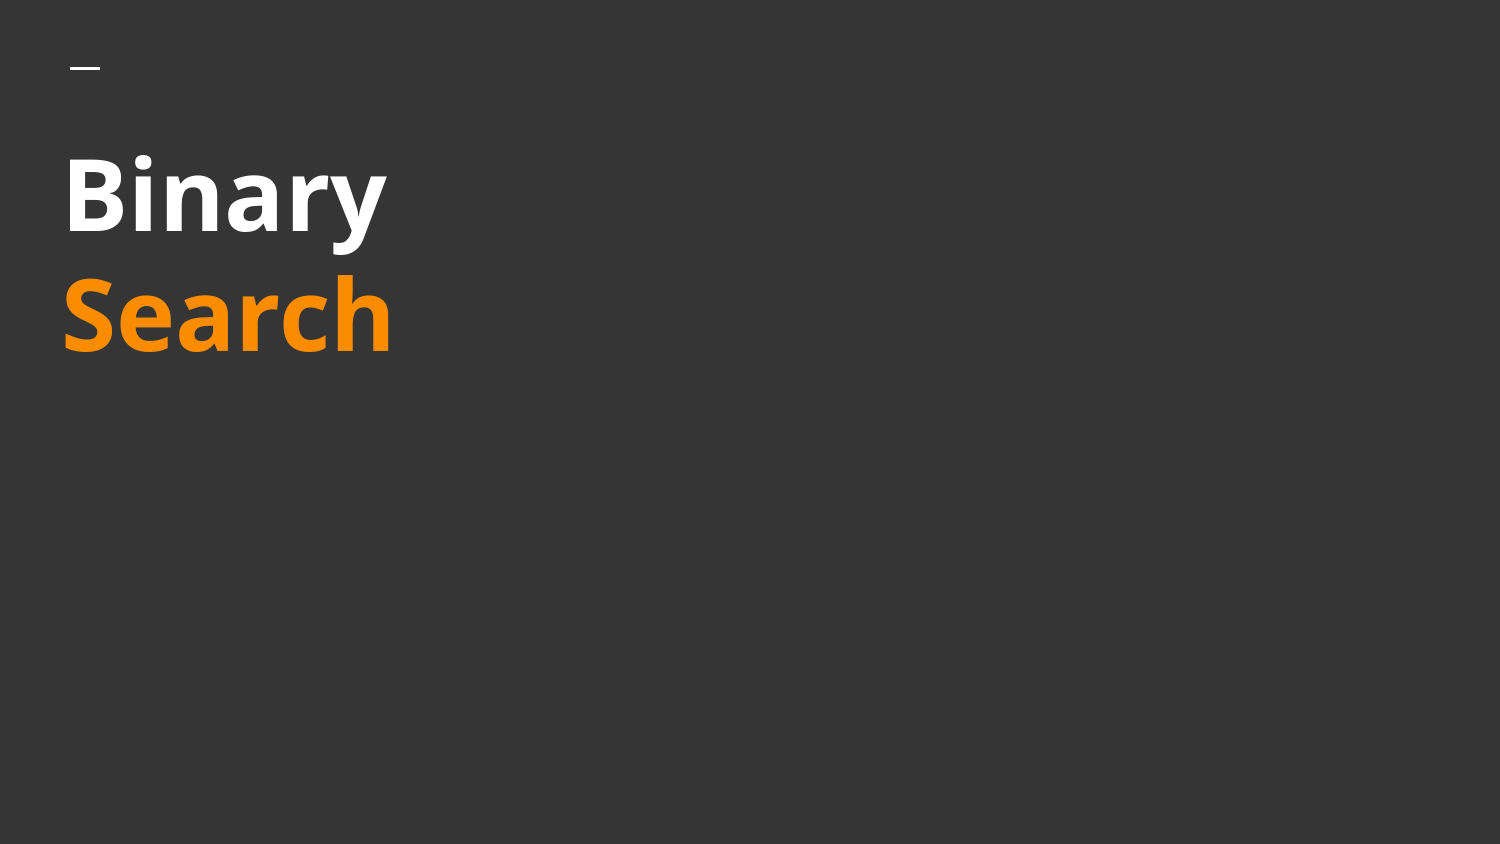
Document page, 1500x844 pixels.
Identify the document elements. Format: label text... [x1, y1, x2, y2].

title Binary Search [46, 116, 1463, 746]
